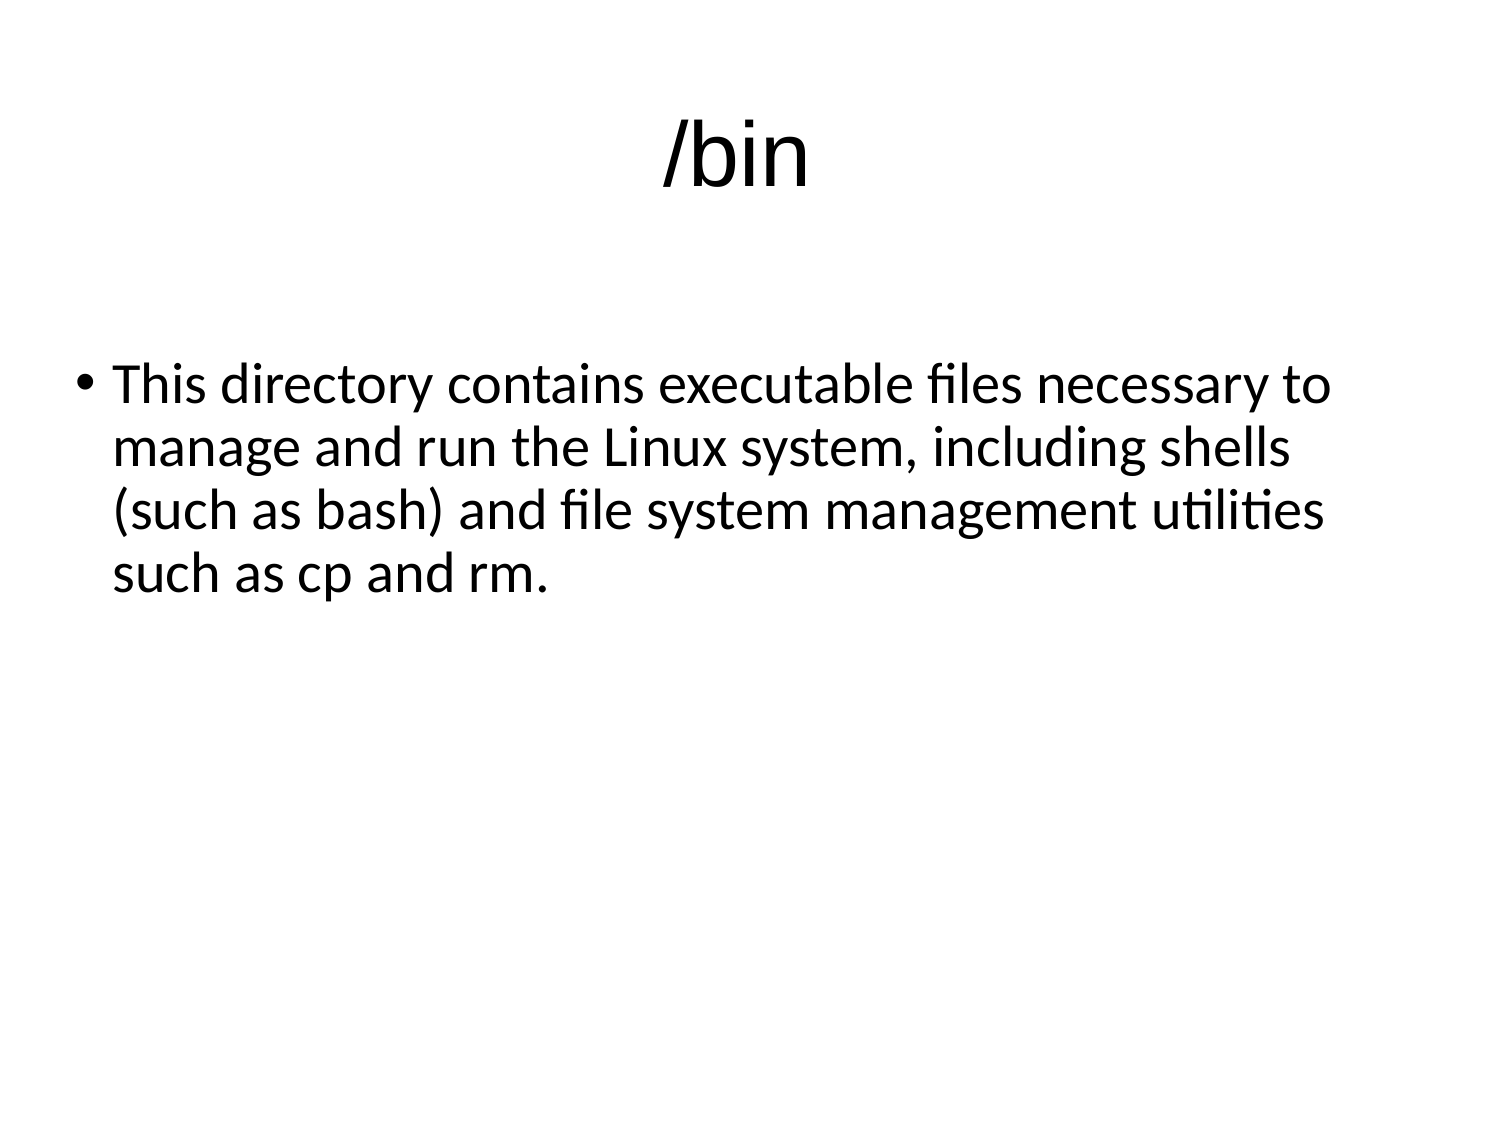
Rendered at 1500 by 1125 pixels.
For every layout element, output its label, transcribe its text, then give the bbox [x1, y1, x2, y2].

list This directory contains executable files necessary to manage and run the Linux system, including shells (such as bash) and file system management utilities such as cp and rm. [75, 262, 1425, 991]
title /bin [75, 51, 1425, 262]
